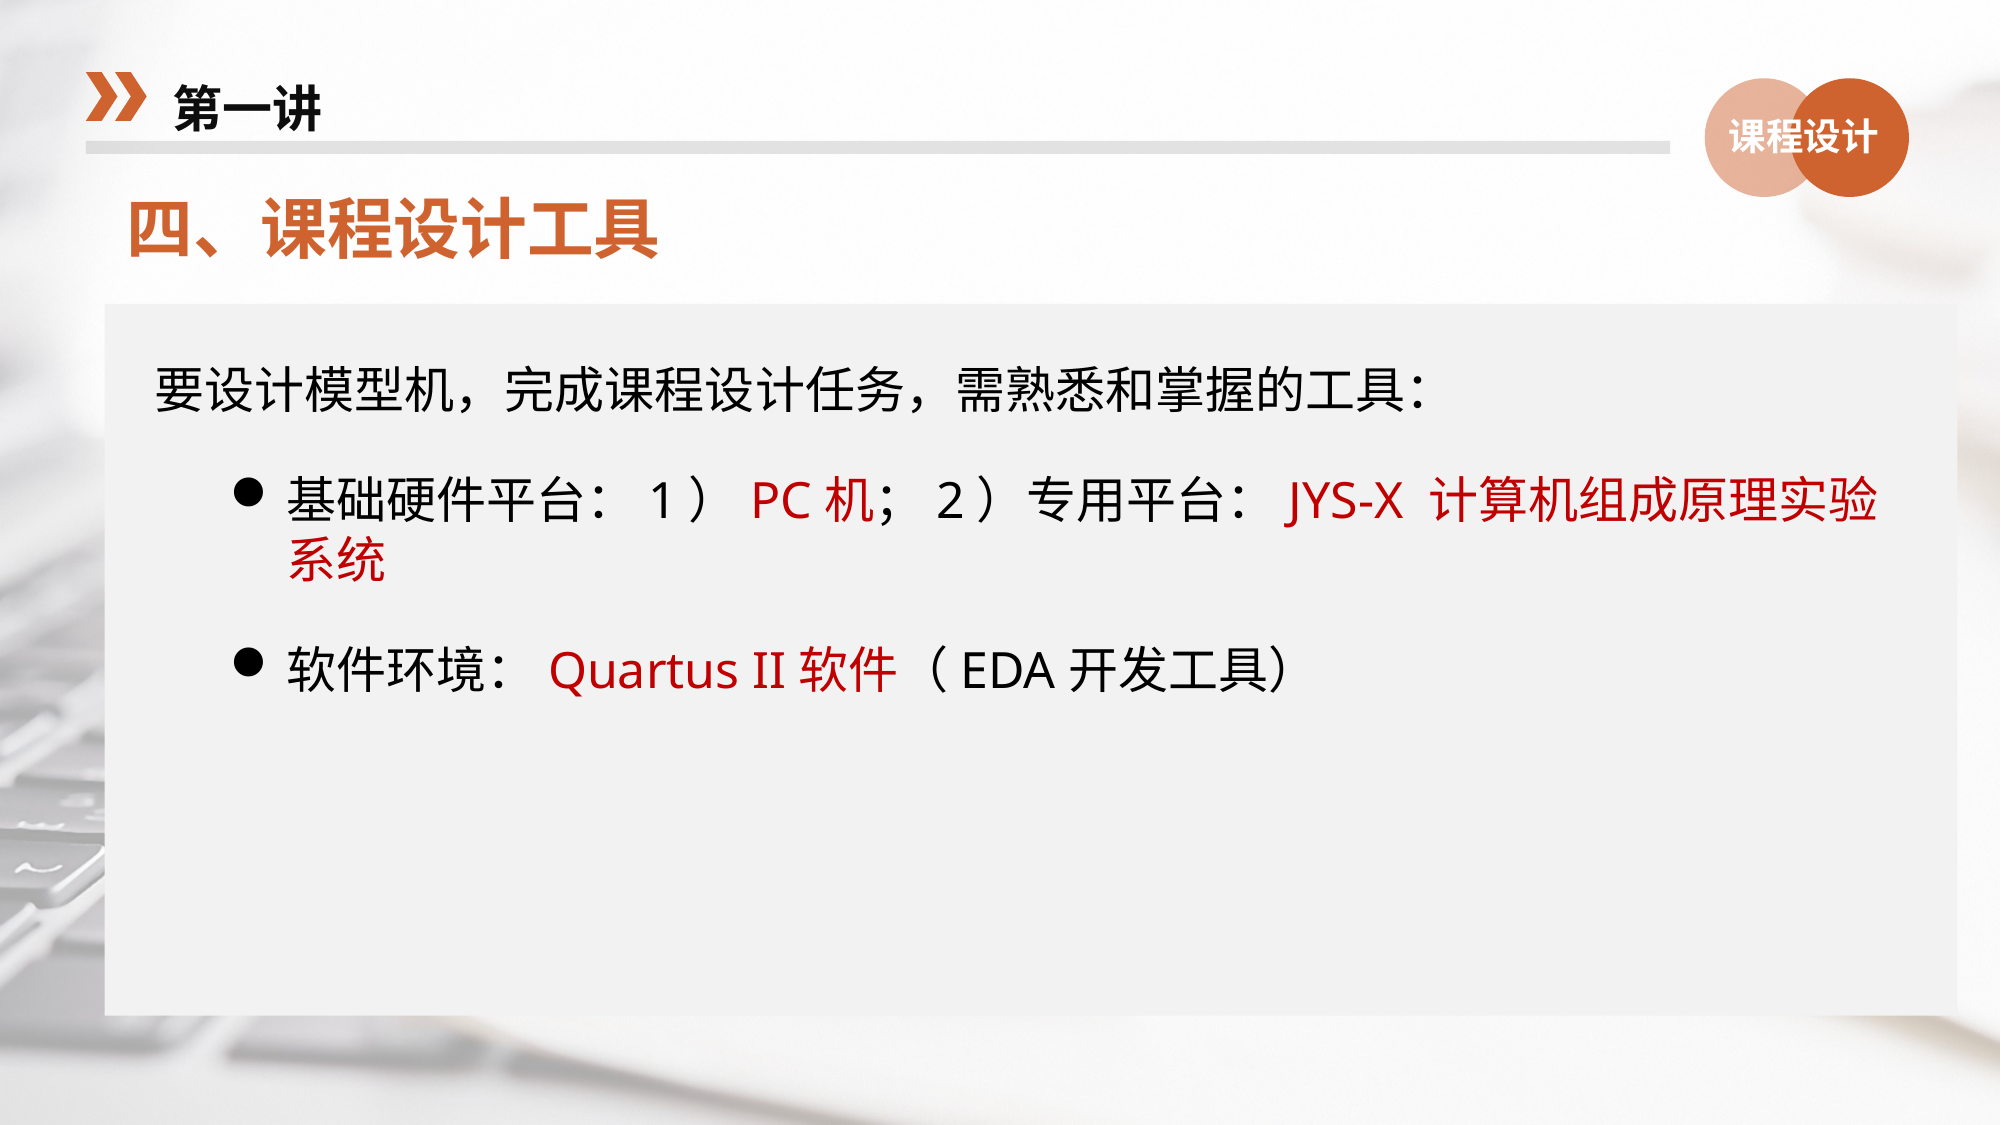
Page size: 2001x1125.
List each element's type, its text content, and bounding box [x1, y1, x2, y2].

text_box [85, 140, 1671, 154]
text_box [104, 303, 1958, 1016]
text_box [85, 71, 147, 122]
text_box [1704, 77, 1910, 198]
text_box 四、课程设计工具 [112, 179, 1034, 275]
text_box 第一讲 [157, 40, 825, 146]
